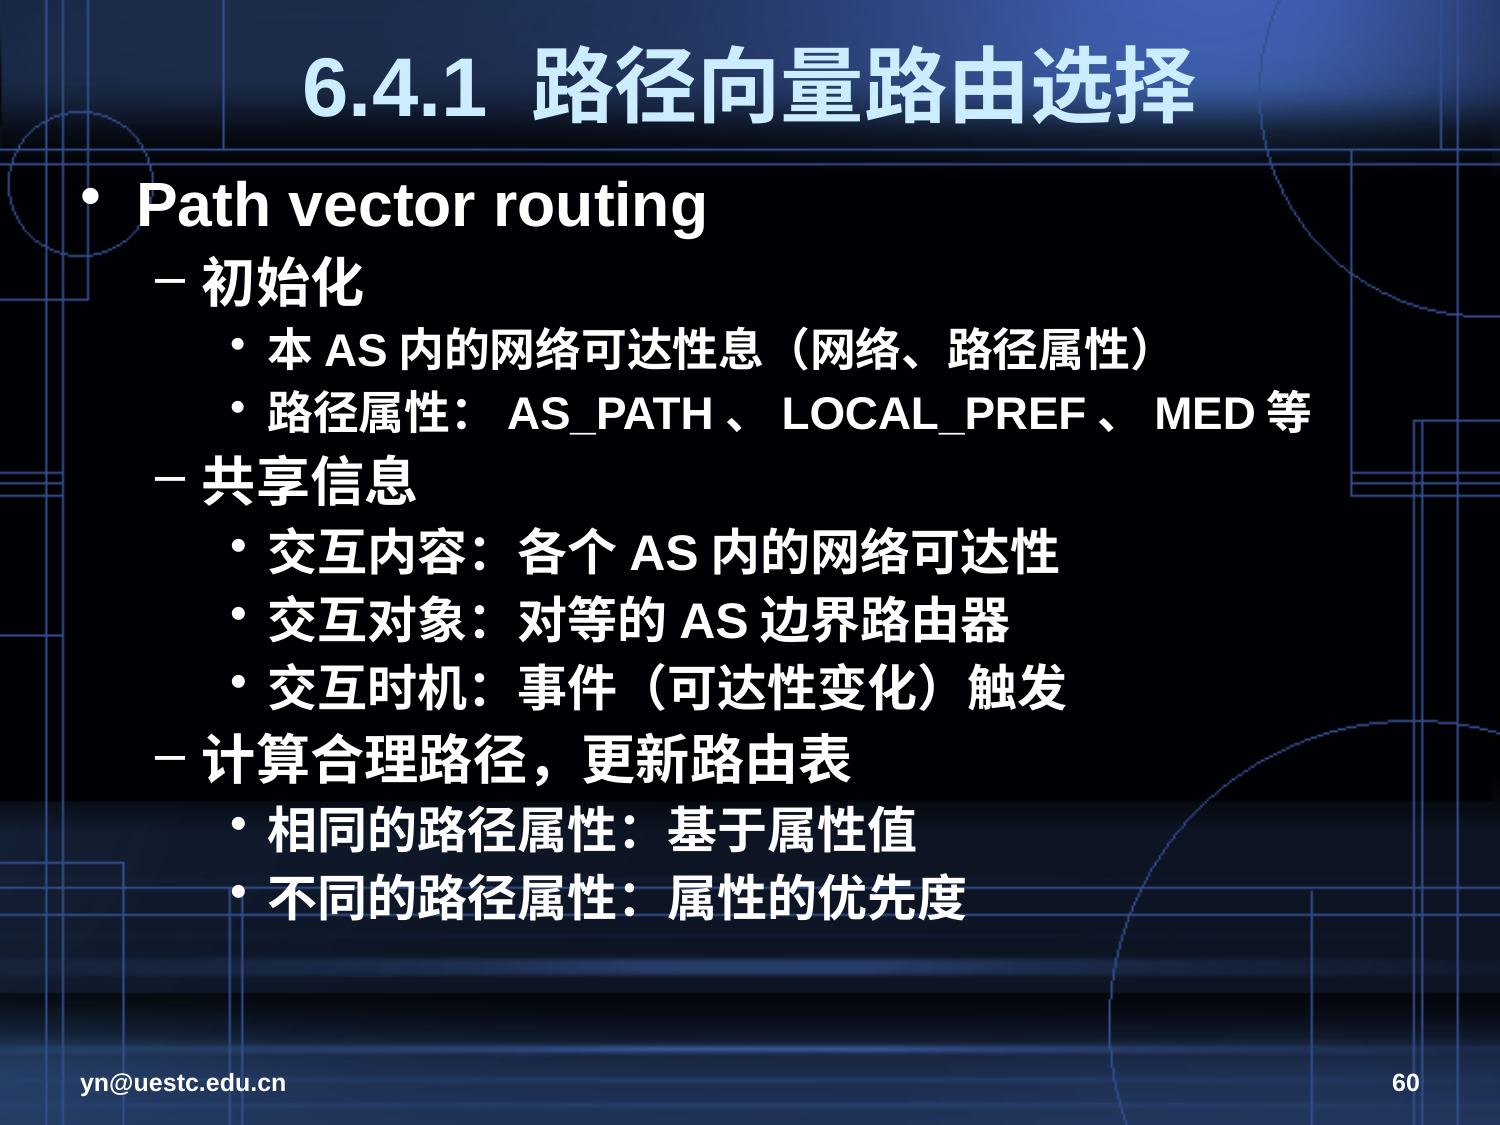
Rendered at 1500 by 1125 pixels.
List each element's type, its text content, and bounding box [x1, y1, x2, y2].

title 6.4.1 路径向量路由选择 [64, 17, 1436, 149]
list Path vector routing 初始化 本AS内的网络可达性息（网络、路径属性） 路径属性：AS_PATH、LOCAL_PREF、MED等 共享信息 交互内容：各个AS内的网络可达性 交互对象：对等的AS边界路由器 交互时机：事件（可达性变化）触发 计算合理路径，更新路由表 相同的路径属性：基于属性值 不同的路径属性：属性的优先度 [64, 160, 1436, 1047]
picture [0, 0, 1500, 1125]
slide_number 60 [1087, 1058, 1436, 1112]
footer yn@uestc.edu.cn [64, 1058, 1063, 1112]
